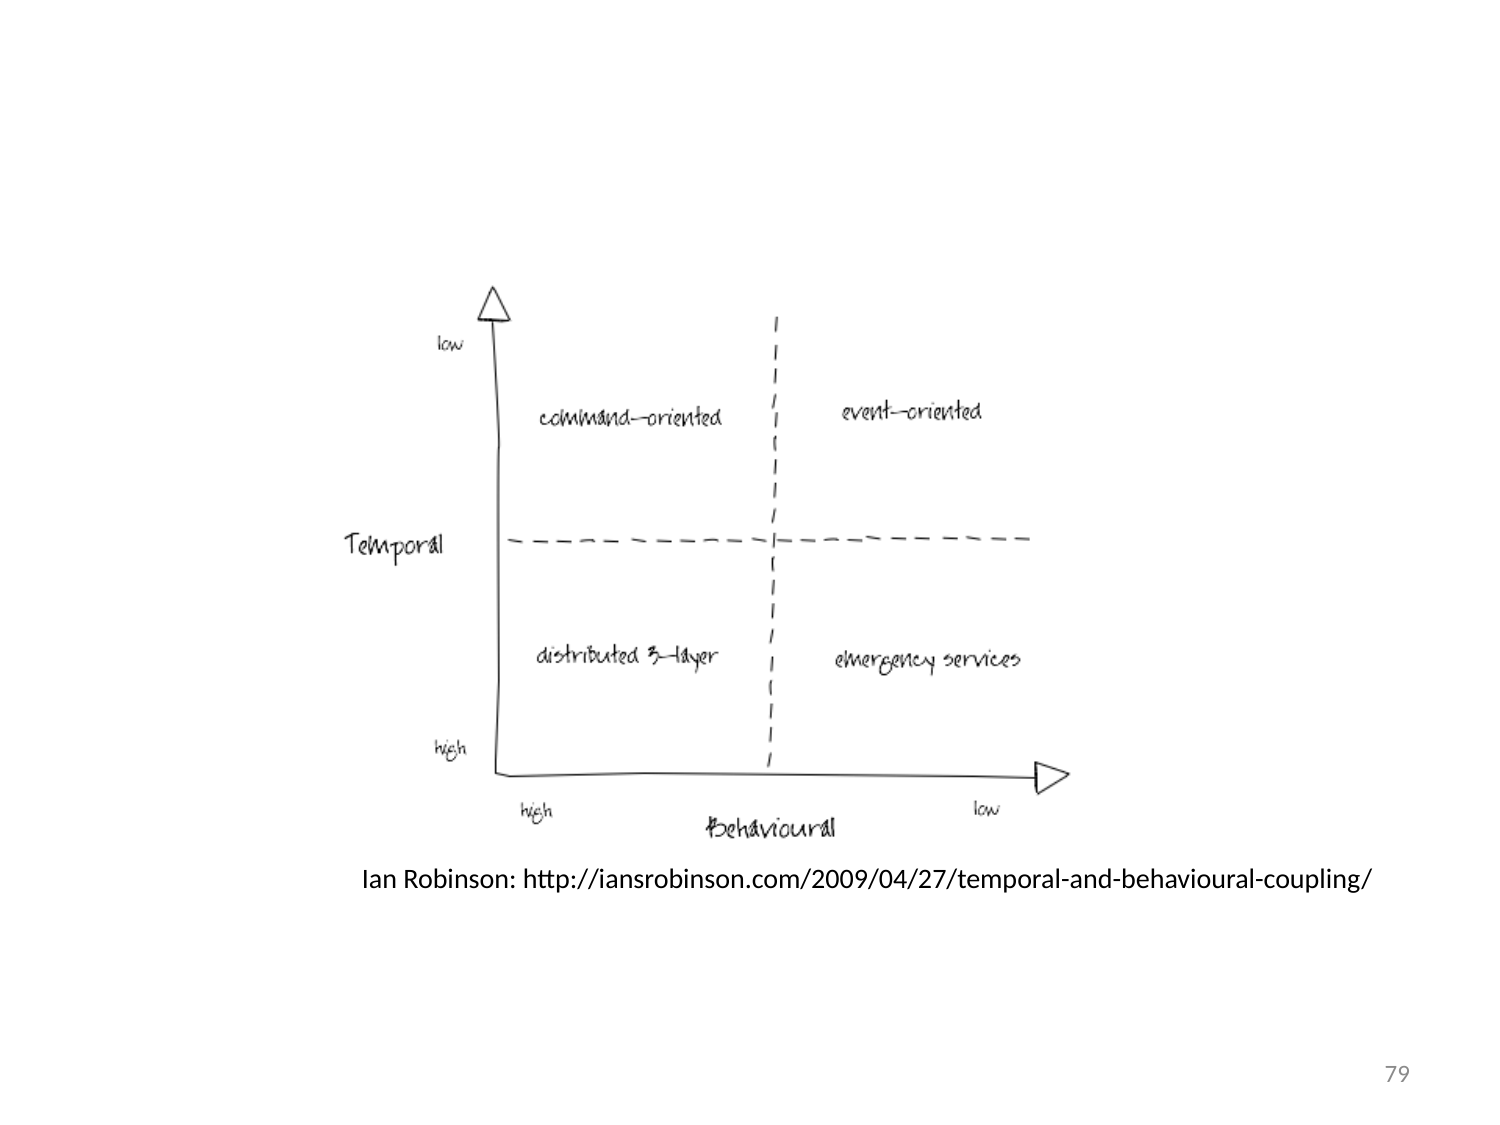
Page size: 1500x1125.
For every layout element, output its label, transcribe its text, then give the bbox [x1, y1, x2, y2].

text_box Ian Robinson: http://iansrobinson.com/2009/04/27/temporal-and-behavioural-coupling/ [347, 852, 1426, 902]
slide_number 79 [1074, 1042, 1425, 1103]
picture [245, 281, 1081, 851]
